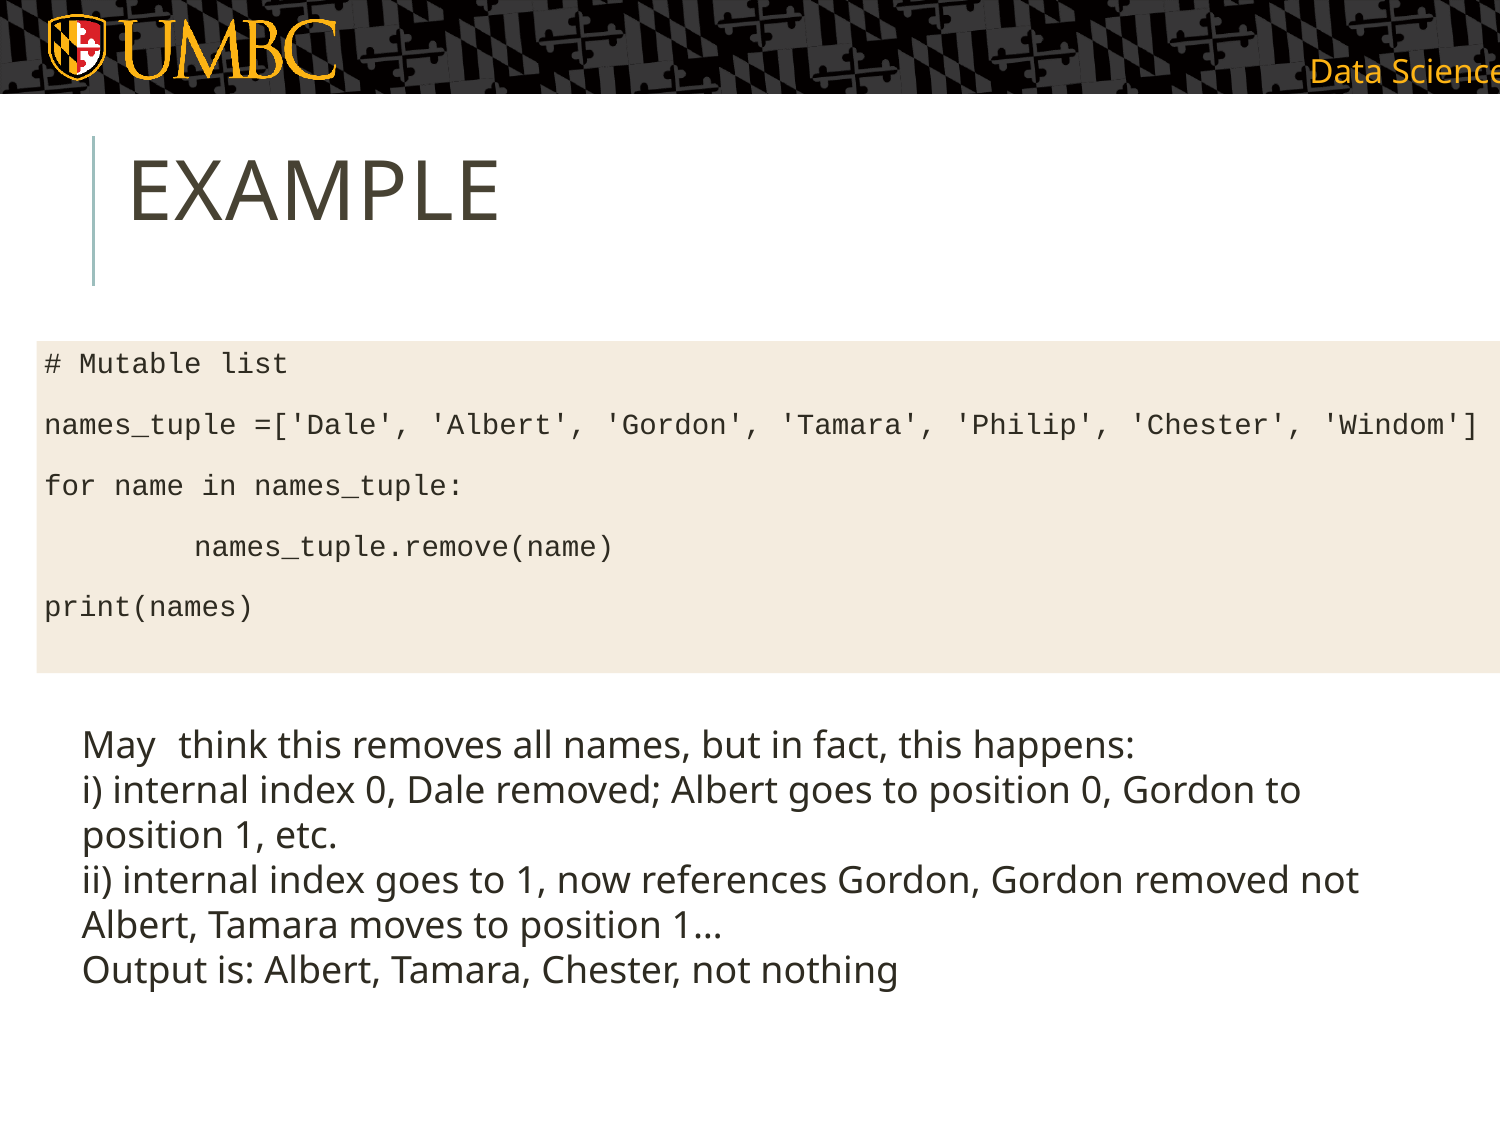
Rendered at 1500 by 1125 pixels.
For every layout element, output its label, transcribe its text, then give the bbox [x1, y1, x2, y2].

list # Mutable list names_tuple =['Dale', 'Albert', 'Gordon', 'Tamara', 'Philip', 'Chester', 'Windom'] for name in names_tuple: names_tuple.remove(name) print(names) [36, 341, 1500, 674]
picture [0, 0, 1500, 94]
title Example [111, 114, 1405, 278]
text_box May think this removes all names, but in fact, this happens: i) internal index 0, Dale removed; Albert goes to position 0, Gordon to position 1, etc. ii) internal index goes to 1, now references Gordon, Gordon removed not Albert, Tamara moves to position 1… Output is: Albert, Tamara, Chester, not nothing [66, 713, 1466, 998]
